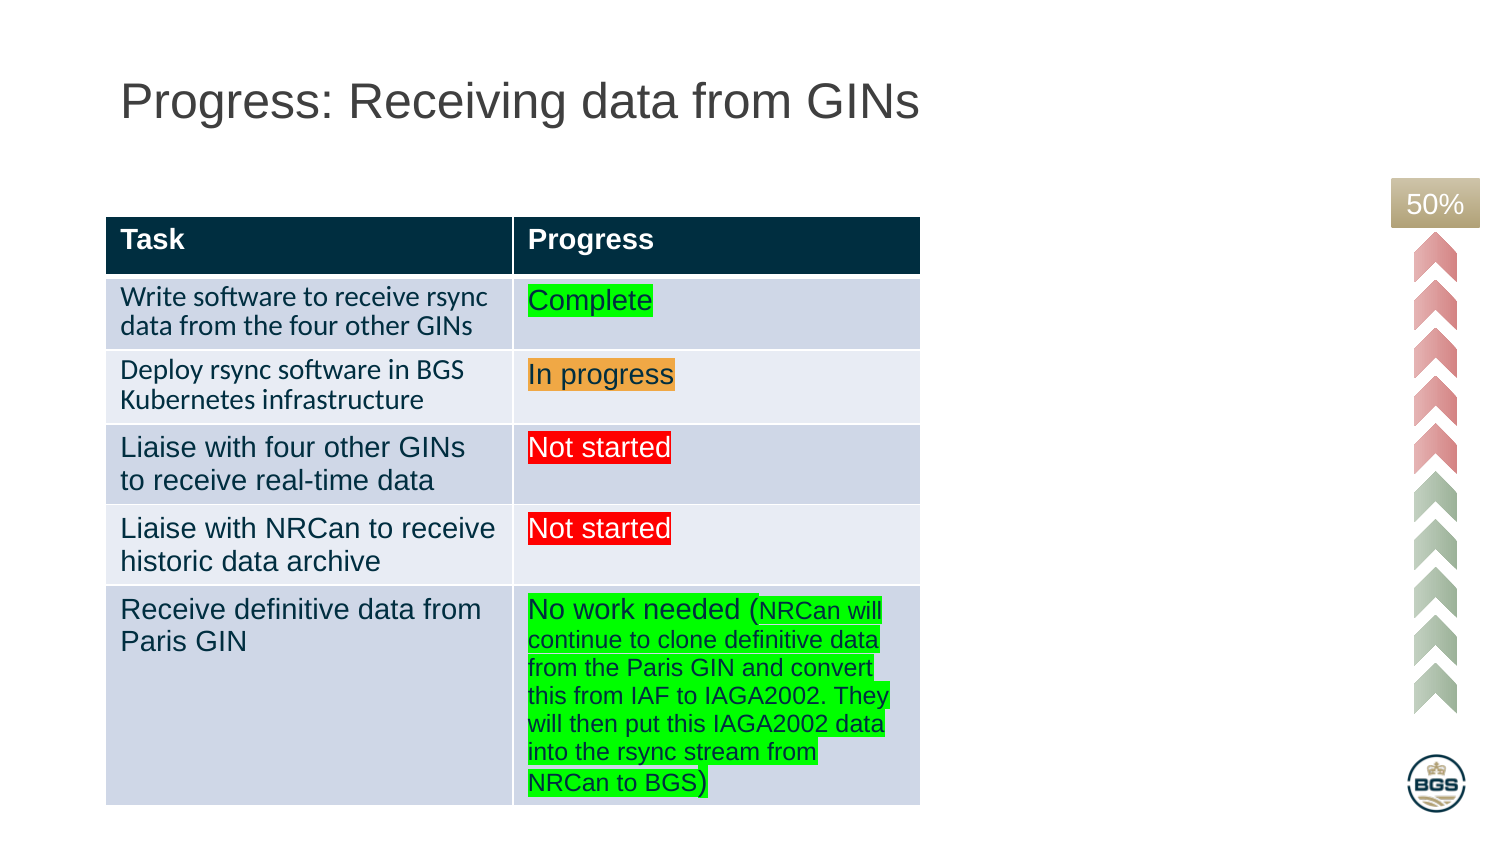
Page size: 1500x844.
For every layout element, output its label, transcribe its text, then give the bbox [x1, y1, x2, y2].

text_box [1414, 663, 1458, 714]
text_box [1414, 375, 1458, 427]
table_cell Write software to receive rsync data from the four other GINs [106, 279, 512, 349]
text_box [1414, 327, 1458, 379]
table_cell Complete [514, 279, 920, 349]
picture [1406, 753, 1467, 814]
table_cell Not started [514, 425, 920, 504]
text_box [1414, 231, 1458, 283]
text_box [1414, 279, 1458, 331]
table_cell Liaise with NRCan to receive historic data archive [106, 505, 512, 584]
table_cell In progress [514, 351, 920, 423]
table_cell Liaise with four other GINs to receive real-time data [106, 425, 512, 504]
table_cell Not started [514, 505, 920, 584]
table_header Task [106, 217, 512, 274]
text_box [1414, 423, 1458, 475]
text_box [1414, 471, 1458, 523]
table_cell No work needed (NRCan will continue to clone definitive data from the Paris GIN and convert this from IAF to IAGA2002. They will then put this IAGA2002 data into the rsync stream from NRCan to BGS) [514, 586, 920, 805]
table_cell Deploy rsync software in BGS Kubernetes infrastructure [106, 351, 512, 423]
table_header Progress [514, 217, 920, 274]
table_cell Receive definitive data from Paris GIN [106, 586, 512, 805]
text_box Progress: Receiving data from GINs [105, 61, 1395, 146]
text_box [1414, 567, 1458, 618]
text_box 50% [1391, 178, 1480, 228]
text_box [1414, 615, 1458, 666]
text_box [1414, 519, 1458, 570]
